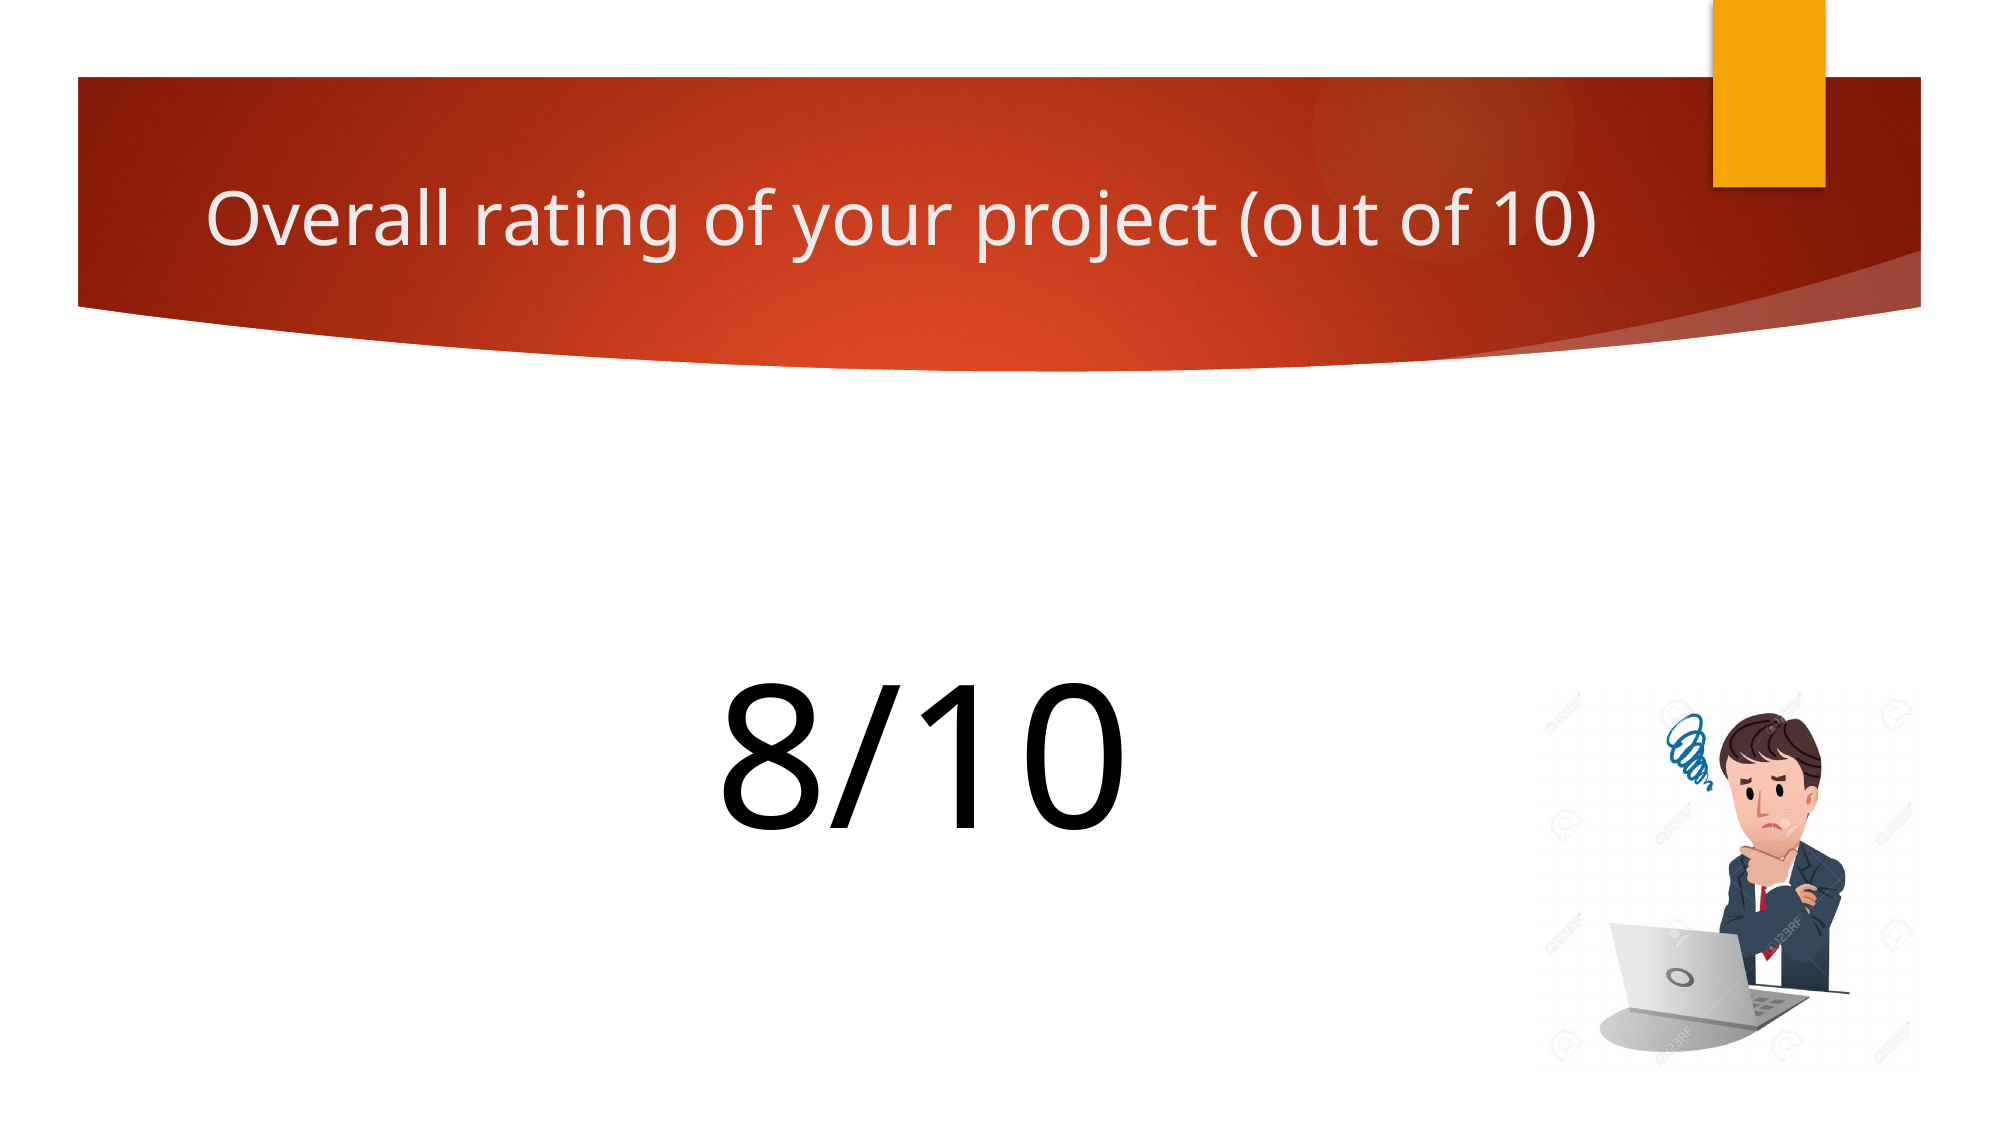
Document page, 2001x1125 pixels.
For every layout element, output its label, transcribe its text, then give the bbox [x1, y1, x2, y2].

picture [1533, 683, 1924, 1074]
text_box 8/10 [699, 620, 1642, 876]
title Overall rating of your project (out of 10) [189, 155, 1627, 275]
